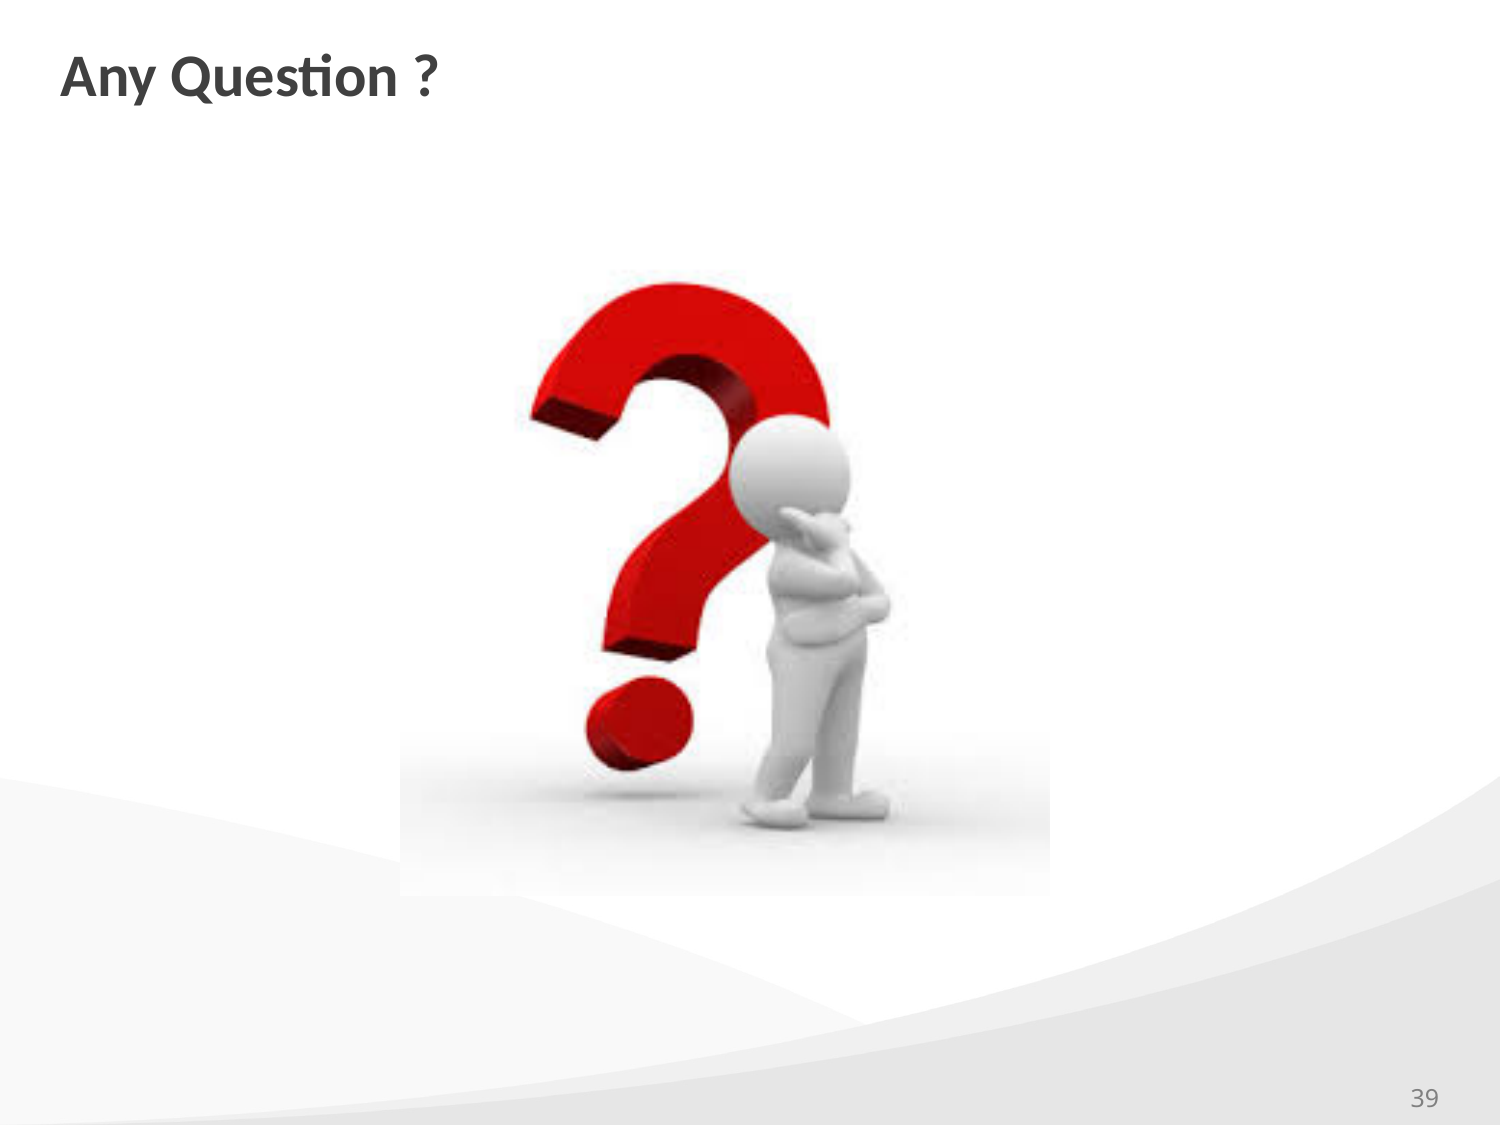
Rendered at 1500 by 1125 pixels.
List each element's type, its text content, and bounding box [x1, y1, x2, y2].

title Any Question ? [45, 24, 1450, 120]
picture [0, 0, 1500, 1125]
